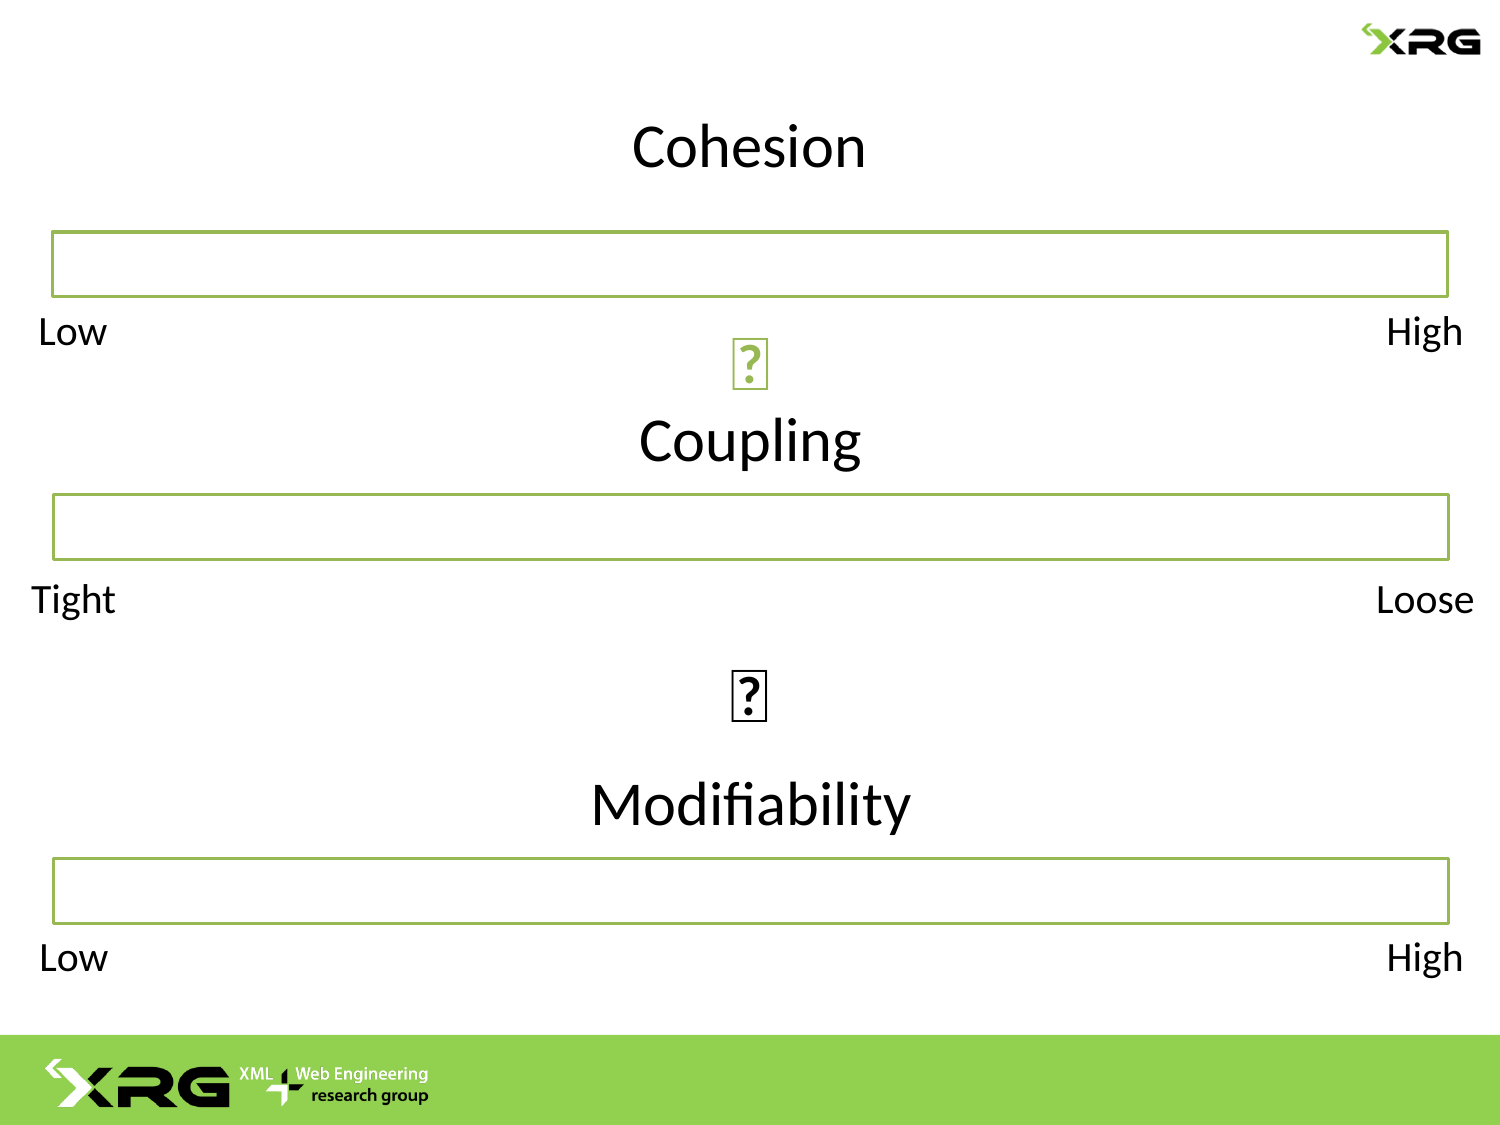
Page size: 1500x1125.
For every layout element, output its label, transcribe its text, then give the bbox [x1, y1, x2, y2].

list Coupling [76, 391, 1426, 520]
text_box Low [10, 911, 137, 999]
text_box [53, 858, 1449, 924]
picture [1357, 19, 1483, 60]
text_box [52, 231, 1448, 297]
list Modifiability [75, 755, 1426, 884]
text_box [53, 494, 1449, 560]
text_box Tight [10, 552, 137, 641]
text_box High [1346, 911, 1500, 999]
text_box ➕ [676, 315, 826, 404]
list Cohesion [75, 97, 1425, 225]
text_box Loose [1346, 552, 1500, 641]
text_box High [1361, 284, 1489, 372]
picture [37, 1054, 435, 1111]
text_box Low [9, 284, 136, 372]
text_box ⏬ [675, 648, 825, 736]
